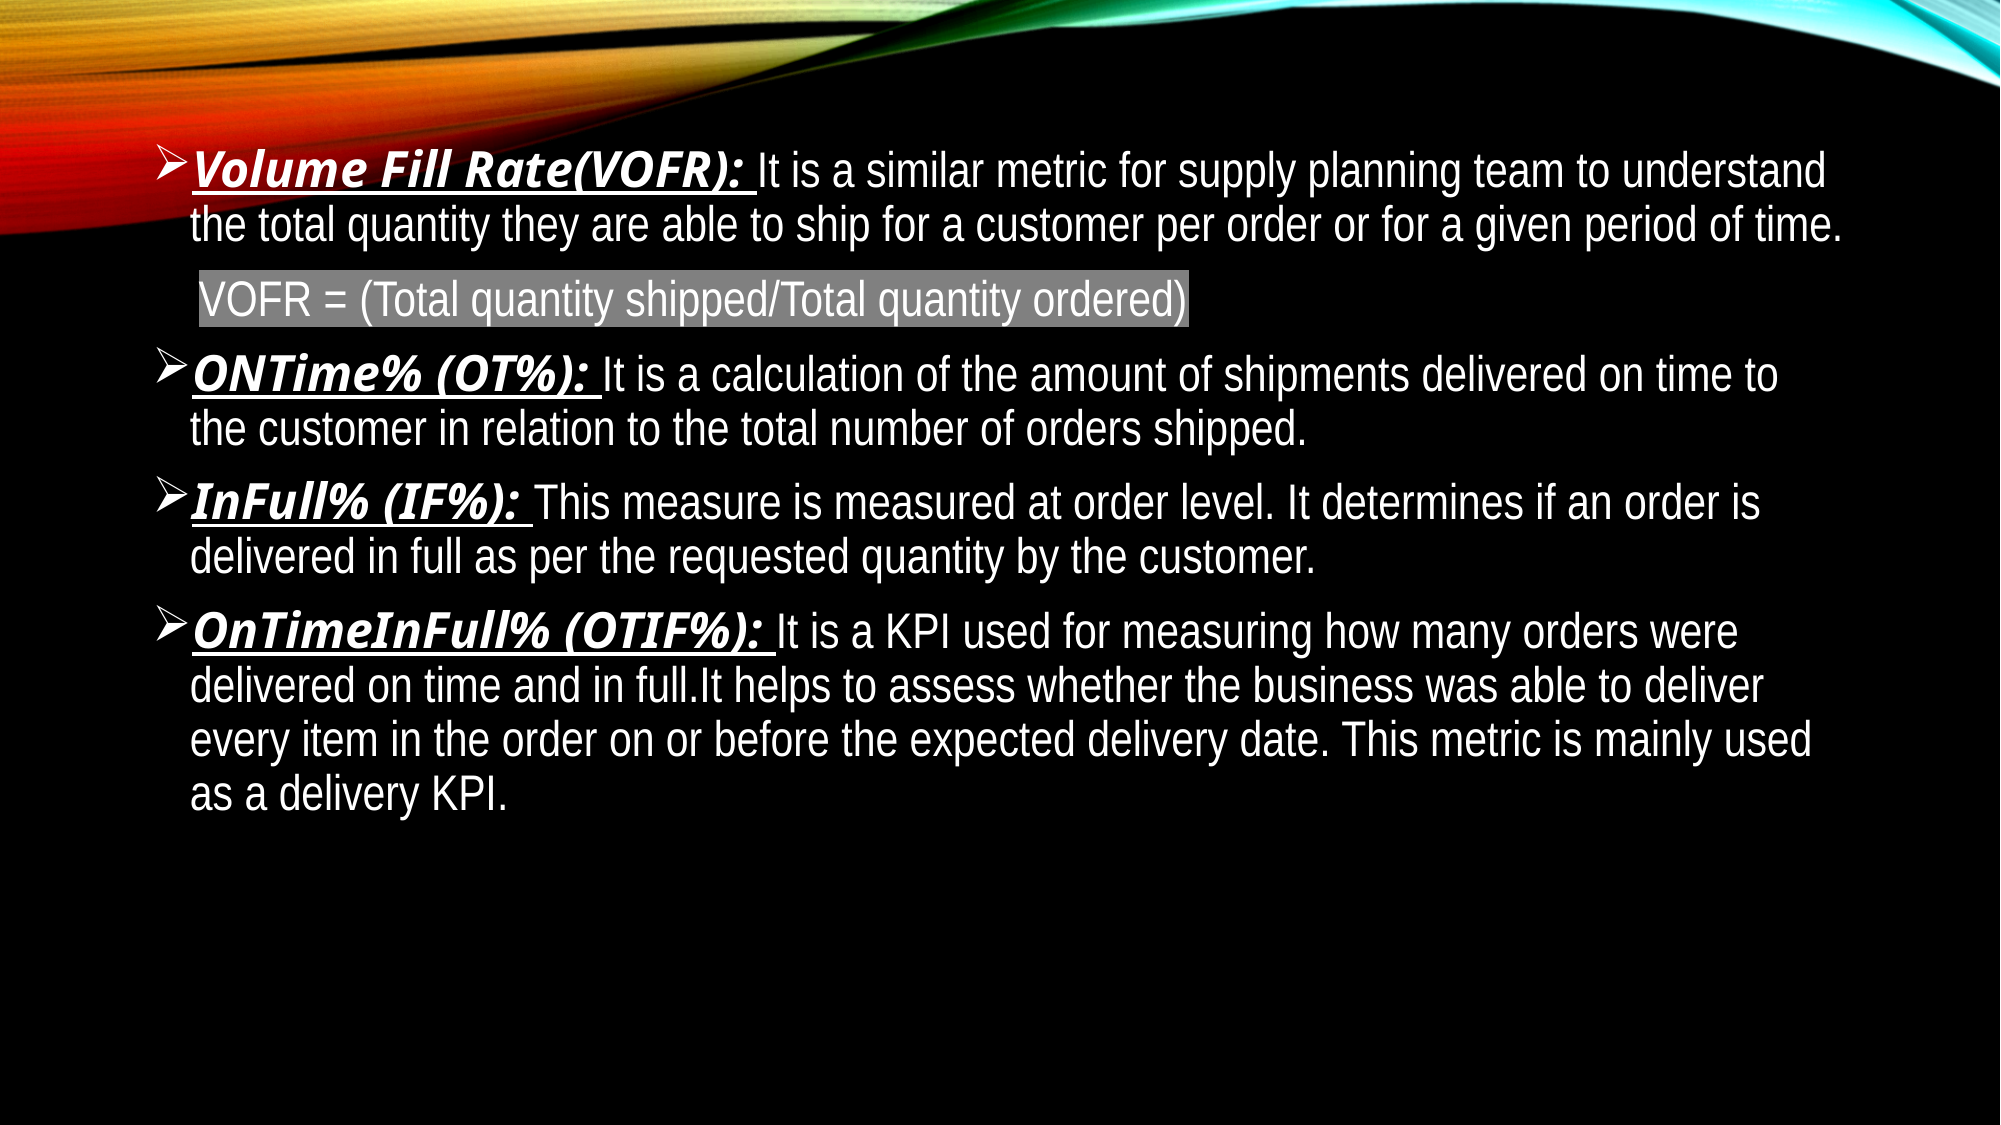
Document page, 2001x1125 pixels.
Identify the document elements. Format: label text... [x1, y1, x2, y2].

picture [0, 0, 2000, 237]
list Volume Fill Rate(VOFR): It is a similar metric for supply planning team to understand the total quantity they are able to ship for a customer per order or for a given period of time. VOFR = (Total quantity shipped/Total quantity ordered) ONTime% (OT%): It is a calculation of the amount of shipments delivered on time to the customer in relation to the total number of orders shipped. InFull% (IF%): This measure is measured at order level. It determines if an order is delivered in full as per the requested quantity by the customer. OnTimeInFull% (OTIF%): It is a KPI used for measuring how many orders were delivered on time and in full.It helps to assess whether the business was able to deliver every item in the order on or before the expected delivery date. This metric is mainly used as a delivery KPI. [137, 136, 1863, 1014]
